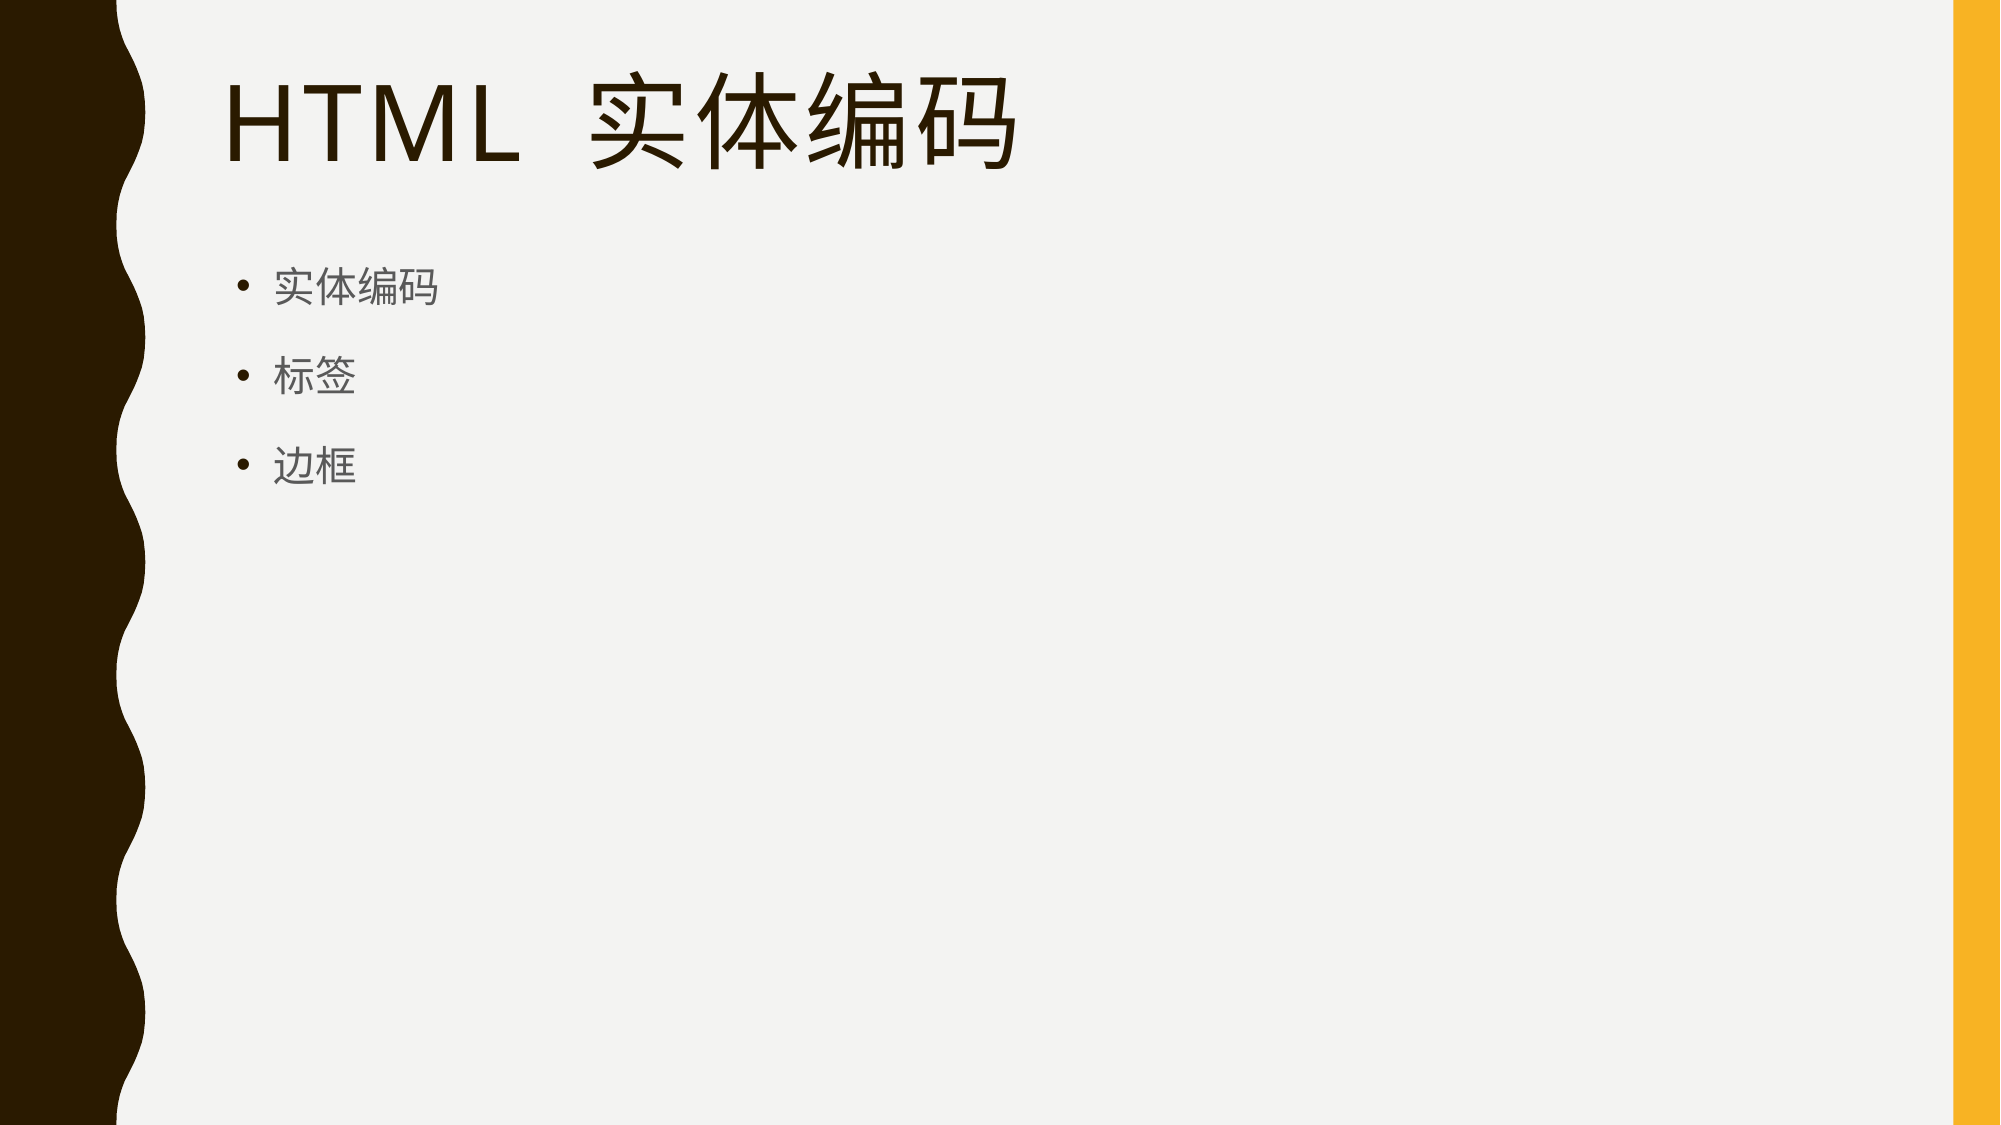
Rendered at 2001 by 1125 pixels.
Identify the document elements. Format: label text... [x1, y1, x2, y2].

title HTML 实体编码 [205, 62, 1875, 308]
list 实体编码 标签 边框 [221, 228, 1572, 818]
